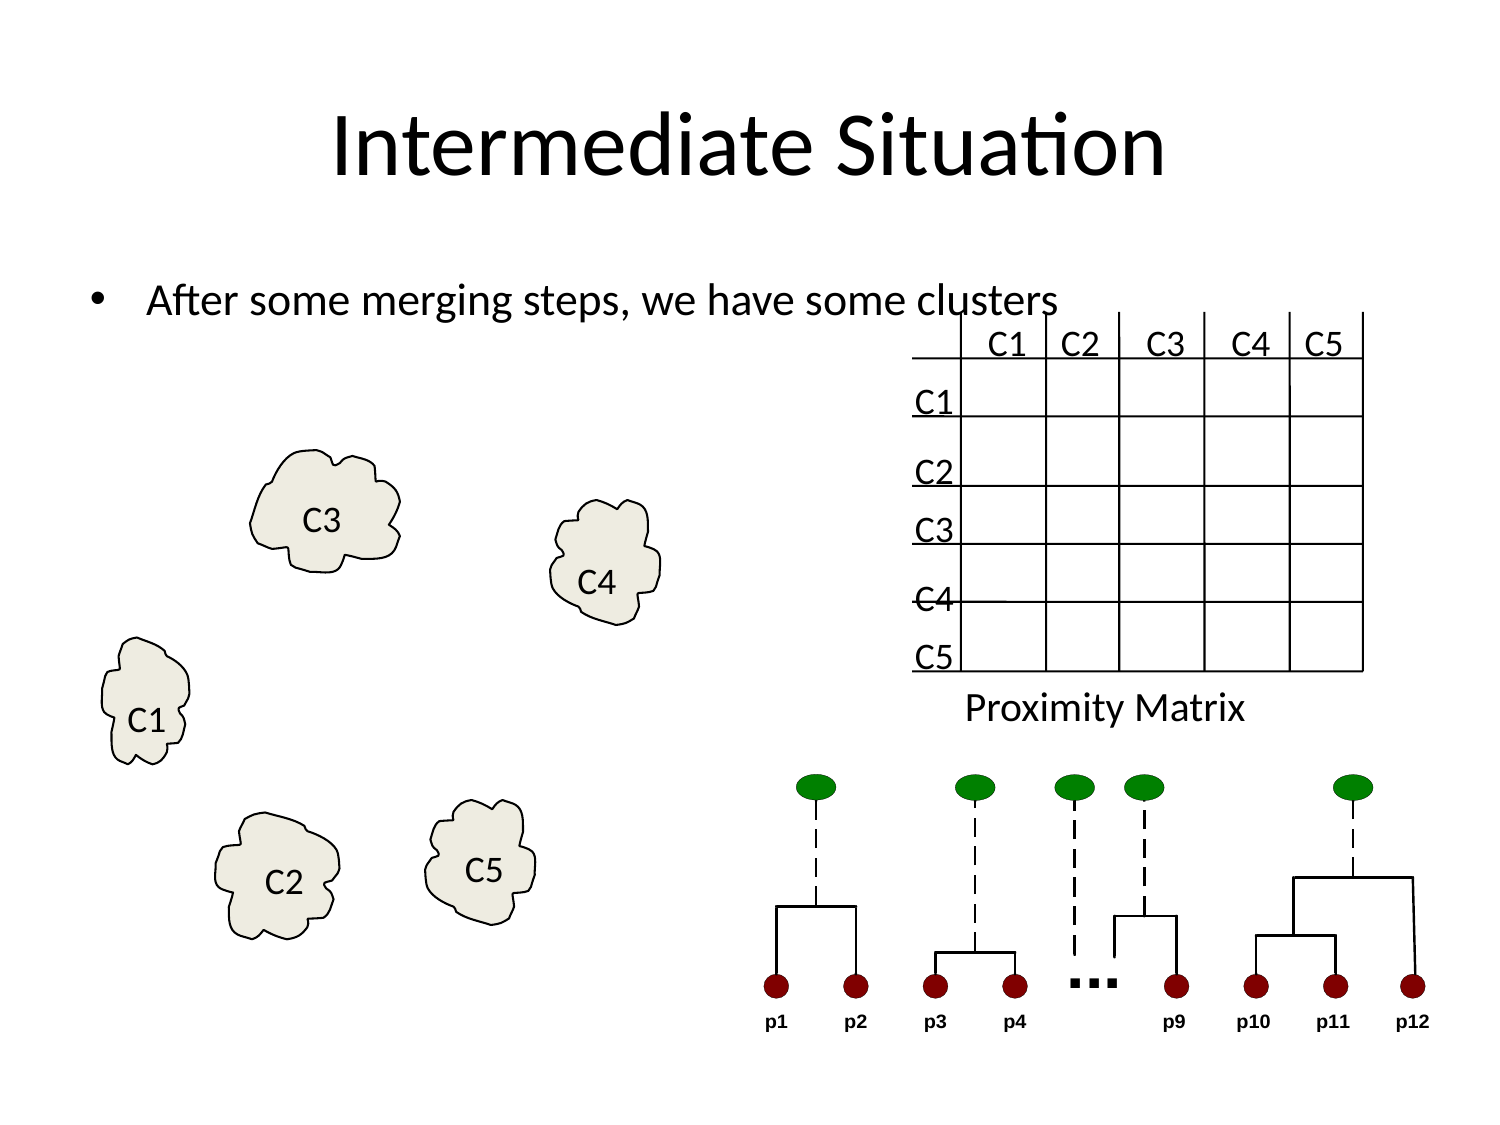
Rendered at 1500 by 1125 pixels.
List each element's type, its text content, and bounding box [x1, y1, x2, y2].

text_box [249, 450, 400, 573]
text_box [101, 637, 190, 717]
text_box Intermediate Situation [75, 45, 1425, 233]
text_box Proximity Matrix [949, 693, 1363, 738]
text_box [580, 598, 640, 625]
text_box [215, 812, 340, 940]
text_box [899, 311, 1376, 685]
picture [762, 772, 1432, 1036]
text_box C3 [287, 487, 363, 548]
text_box [550, 556, 562, 599]
text_box [425, 800, 524, 925]
text_box [111, 729, 168, 765]
text_box [555, 500, 661, 594]
text_box C1 [112, 687, 188, 748]
text_box [525, 847, 536, 892]
text_box C5 [450, 837, 525, 898]
text_box After some merging steps, we have some clusters [75, 262, 1425, 1005]
text_box C2 [249, 849, 325, 910]
text_box C4 [562, 549, 638, 610]
